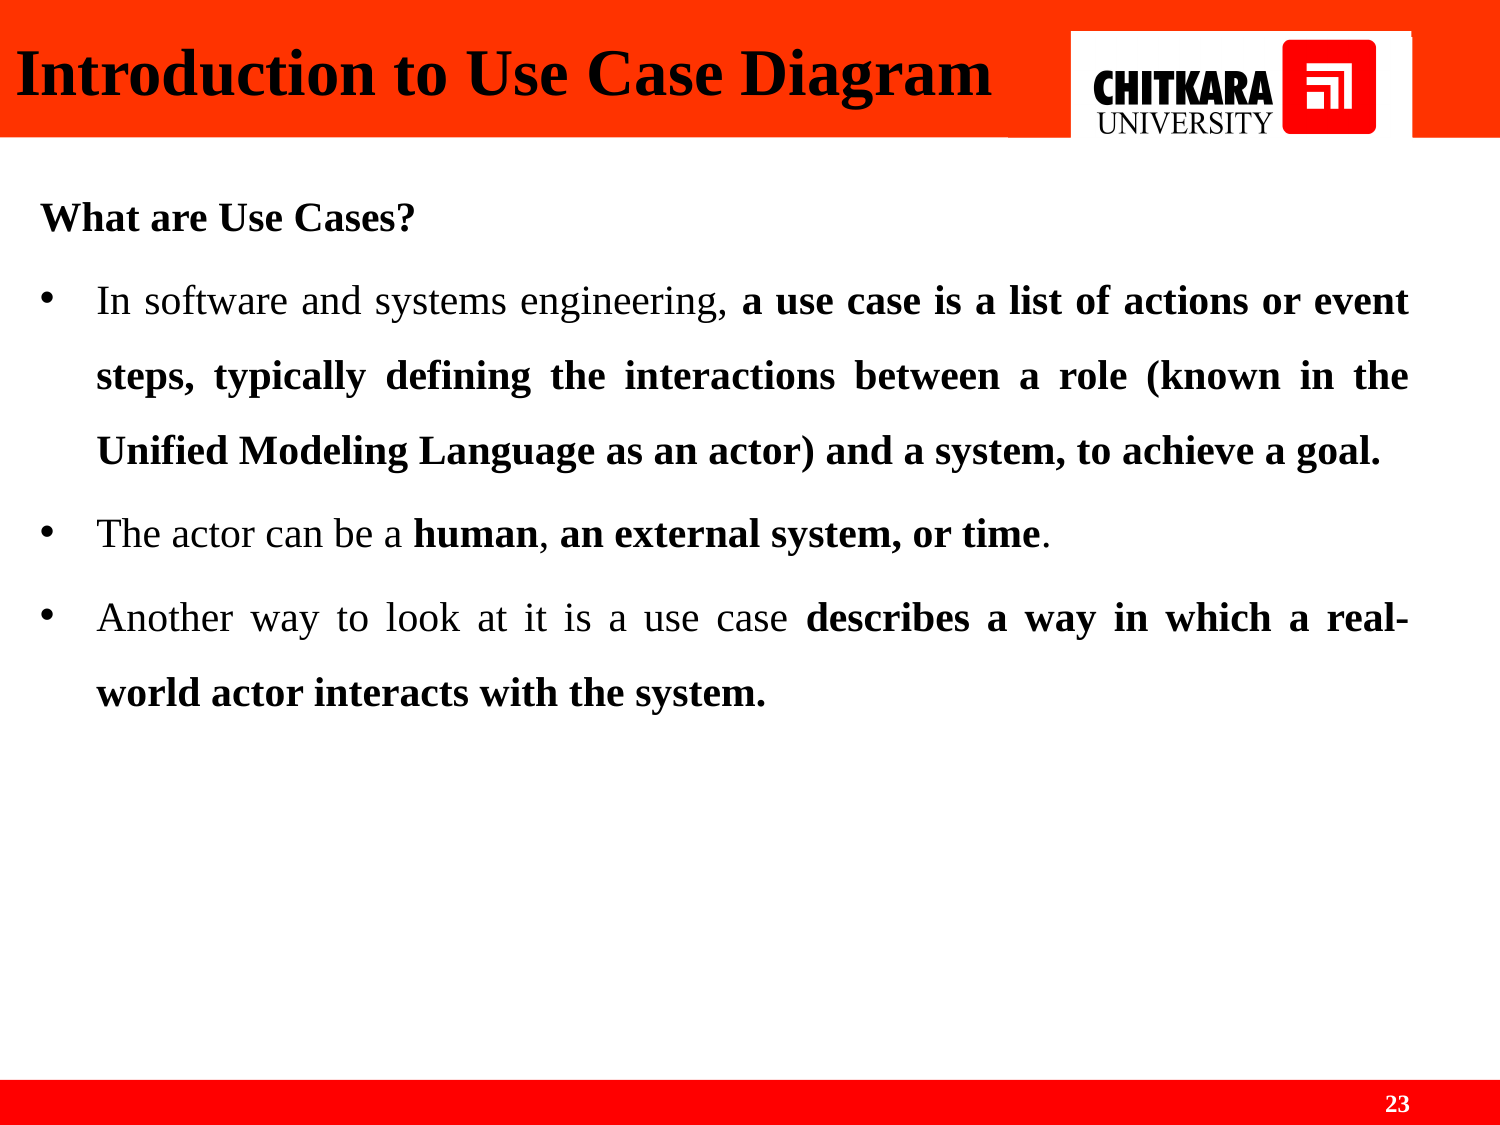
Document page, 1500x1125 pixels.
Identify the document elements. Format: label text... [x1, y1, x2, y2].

slide_number 23 [1074, 1087, 1425, 1117]
picture [1074, 37, 1391, 138]
title Introduction to Use Case Diagram [0, 0, 1063, 138]
list What are Use Cases? In software and systems engineering, a use case is a list of actions or event steps, typically defining the interactions between a role (known in the Unified Modeling Language as an actor) and a system, to achieve a goal. The actor can be a human, an external system, or time. Another way to look at it is a use case describes a way in which a real-world actor interacts with the system. [24, 156, 1426, 1013]
